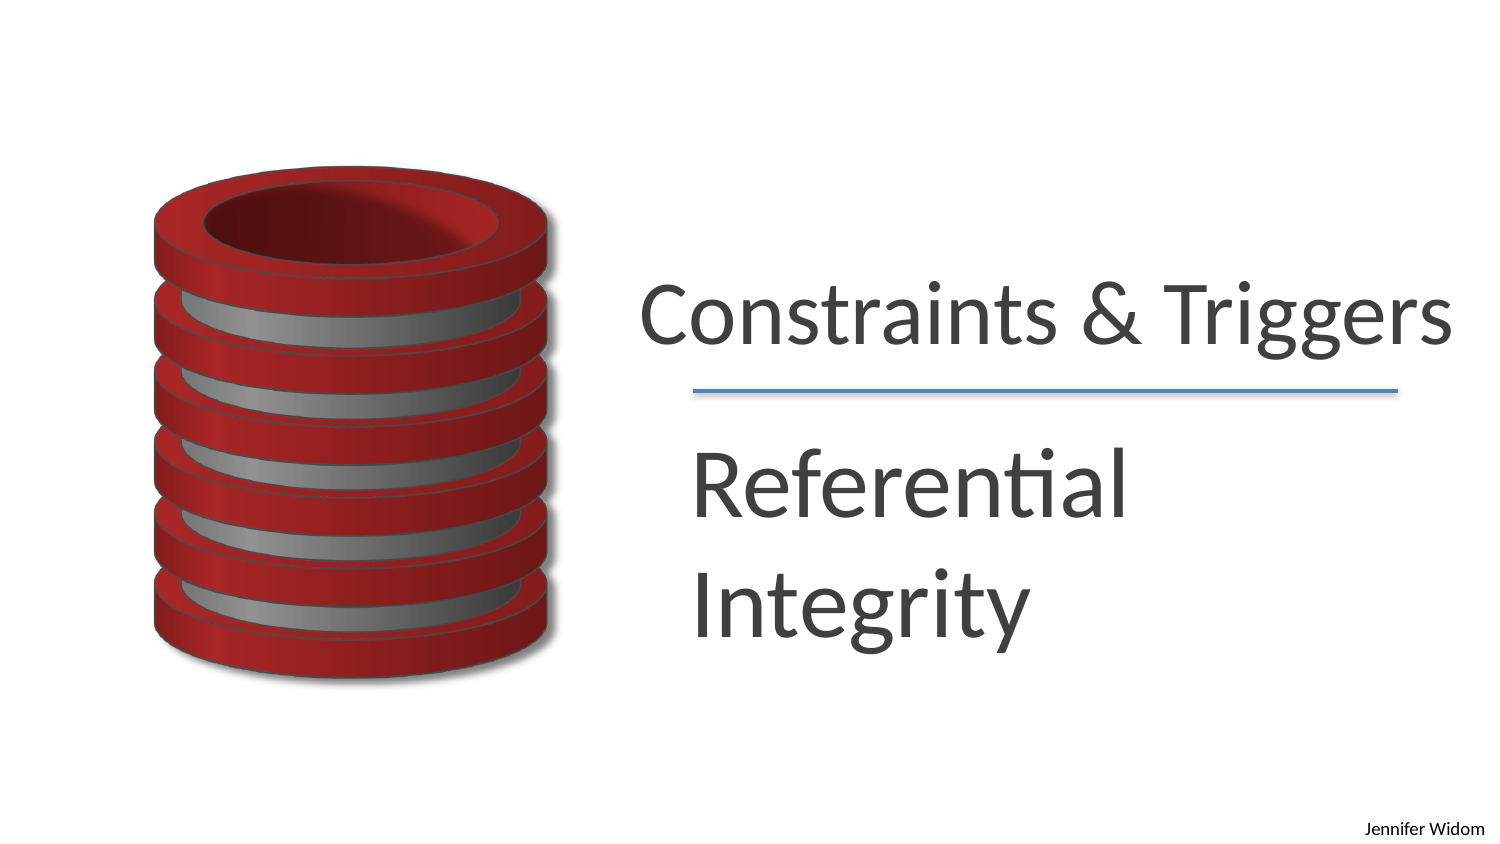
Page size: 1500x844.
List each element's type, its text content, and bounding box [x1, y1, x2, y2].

text_box Constraints & Triggers [630, 190, 1485, 426]
picture [74, 146, 626, 698]
text_box Referential Integrity [674, 410, 1488, 723]
